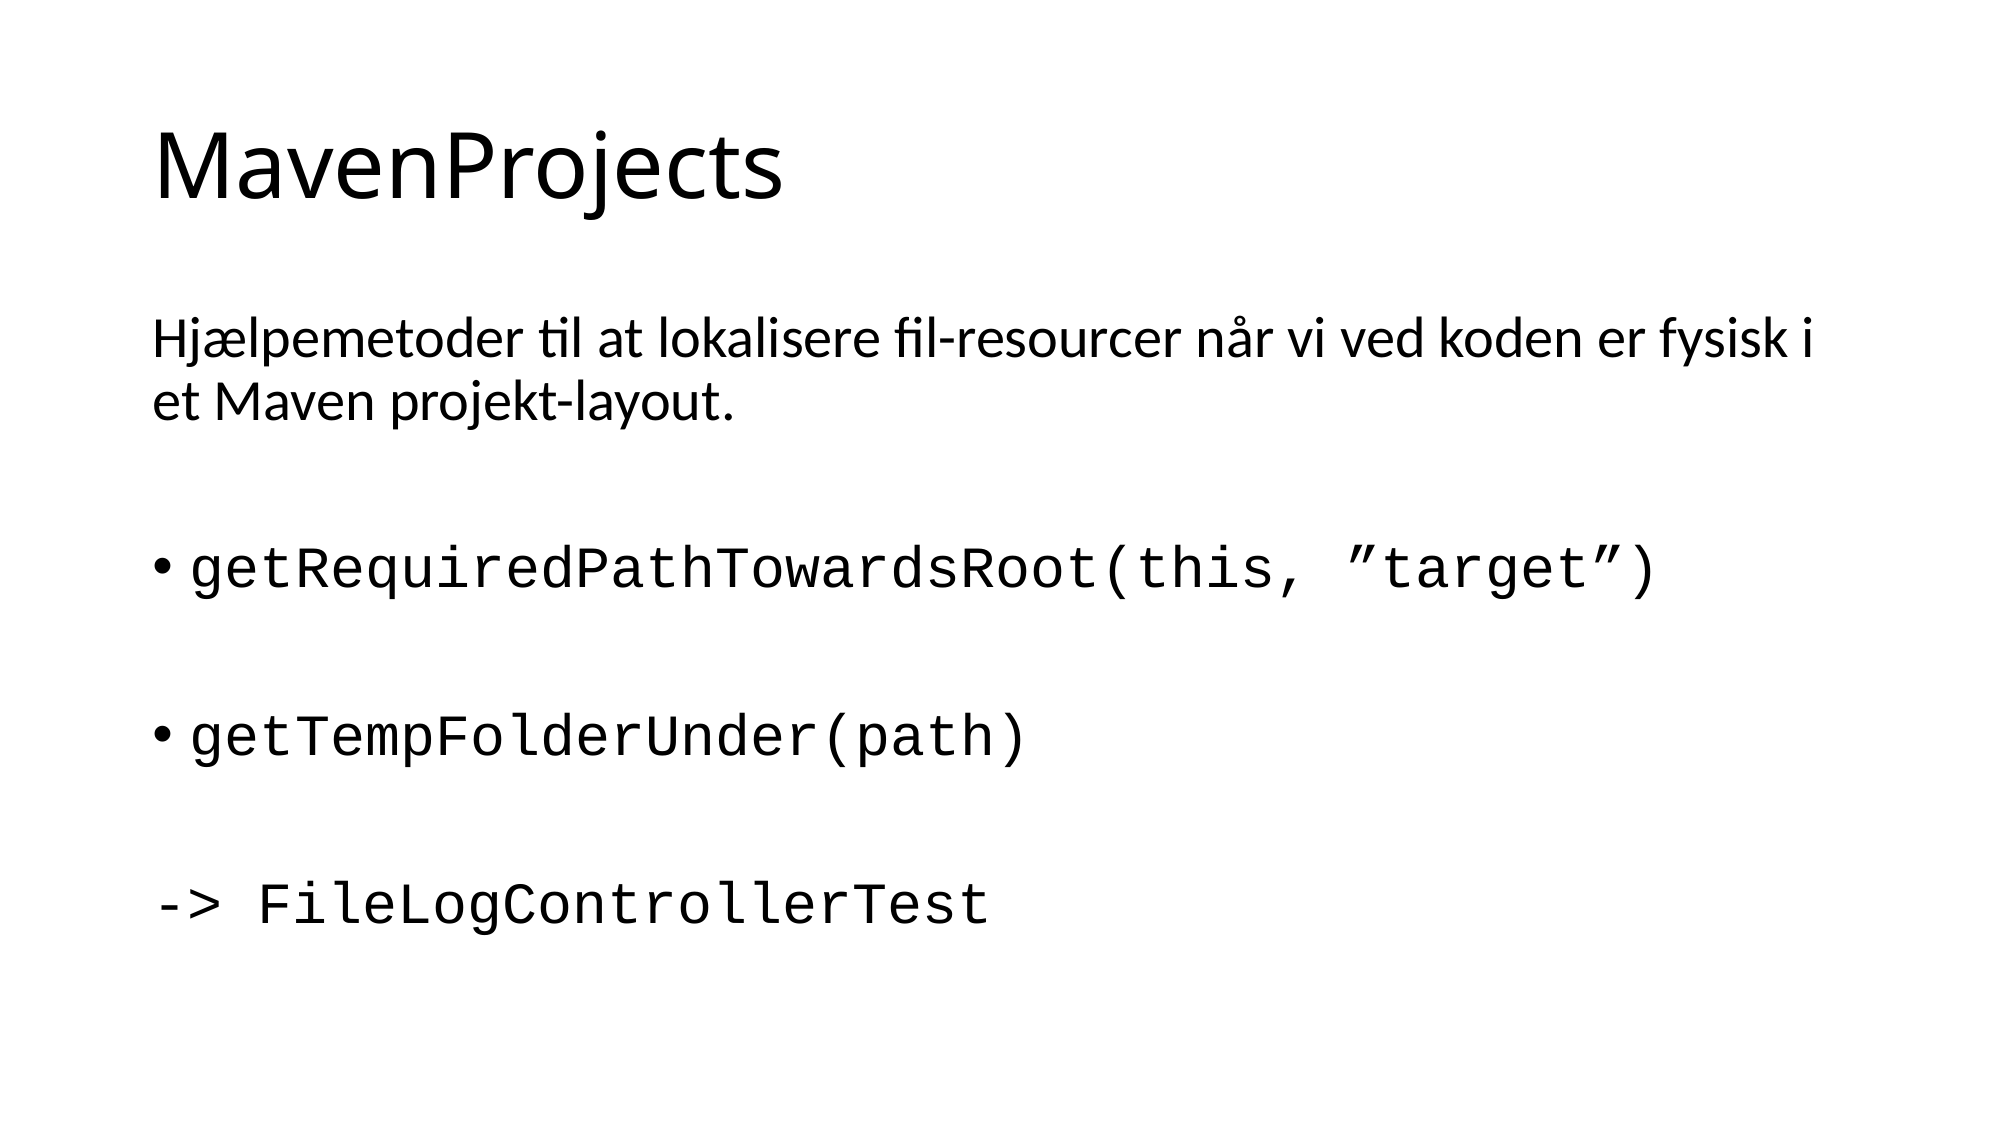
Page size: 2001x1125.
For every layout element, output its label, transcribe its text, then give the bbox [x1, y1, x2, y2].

title MavenProjects [137, 59, 1863, 278]
list Hjælpemetoder til at lokalisere fil-resourcer når vi ved koden er fysisk i et Maven projekt-layout. getRequiredPathTowardsRoot(this, ”target”) getTempFolderUnder(path) -> FileLogControllerTest [137, 299, 1863, 1014]
